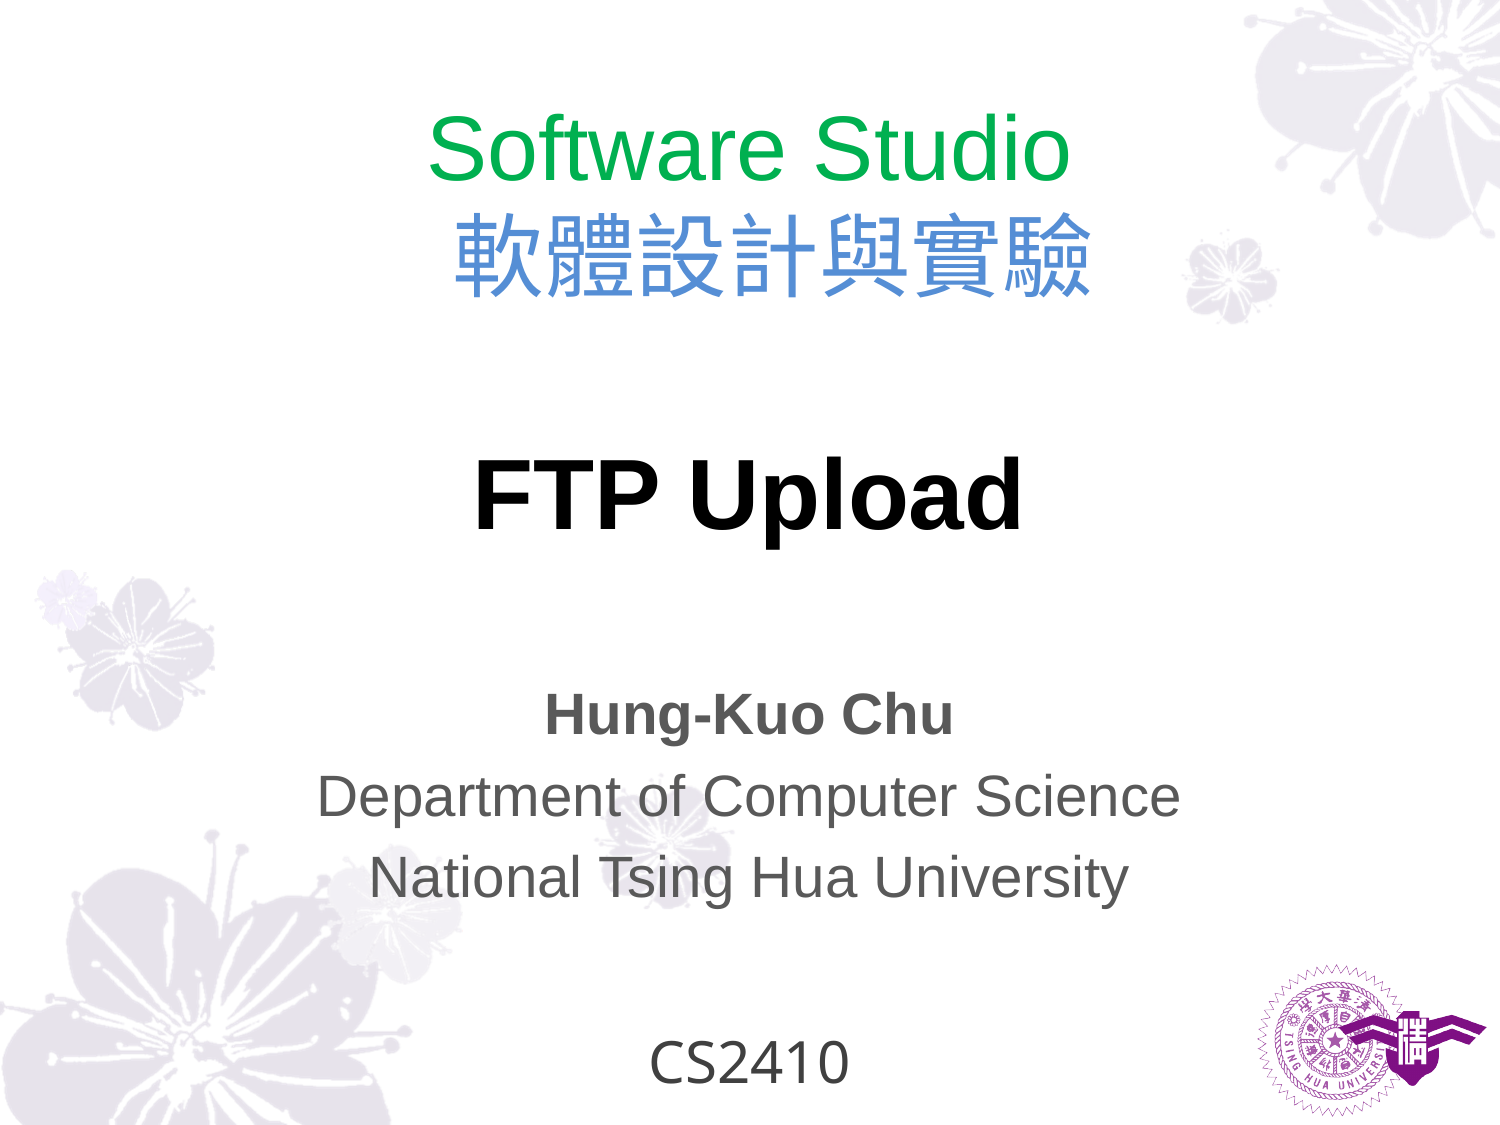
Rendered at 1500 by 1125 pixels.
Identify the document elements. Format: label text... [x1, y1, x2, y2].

title FTP Upload [111, 368, 1387, 610]
text_box Software Studio 軟體設計與實驗 [112, 78, 1388, 320]
text_box CS2410 [633, 1018, 865, 1103]
picture [0, 0, 1500, 1125]
subtitle Hung-Kuo Chu Department of Computer Science National Tsing Hua University [225, 668, 1275, 957]
